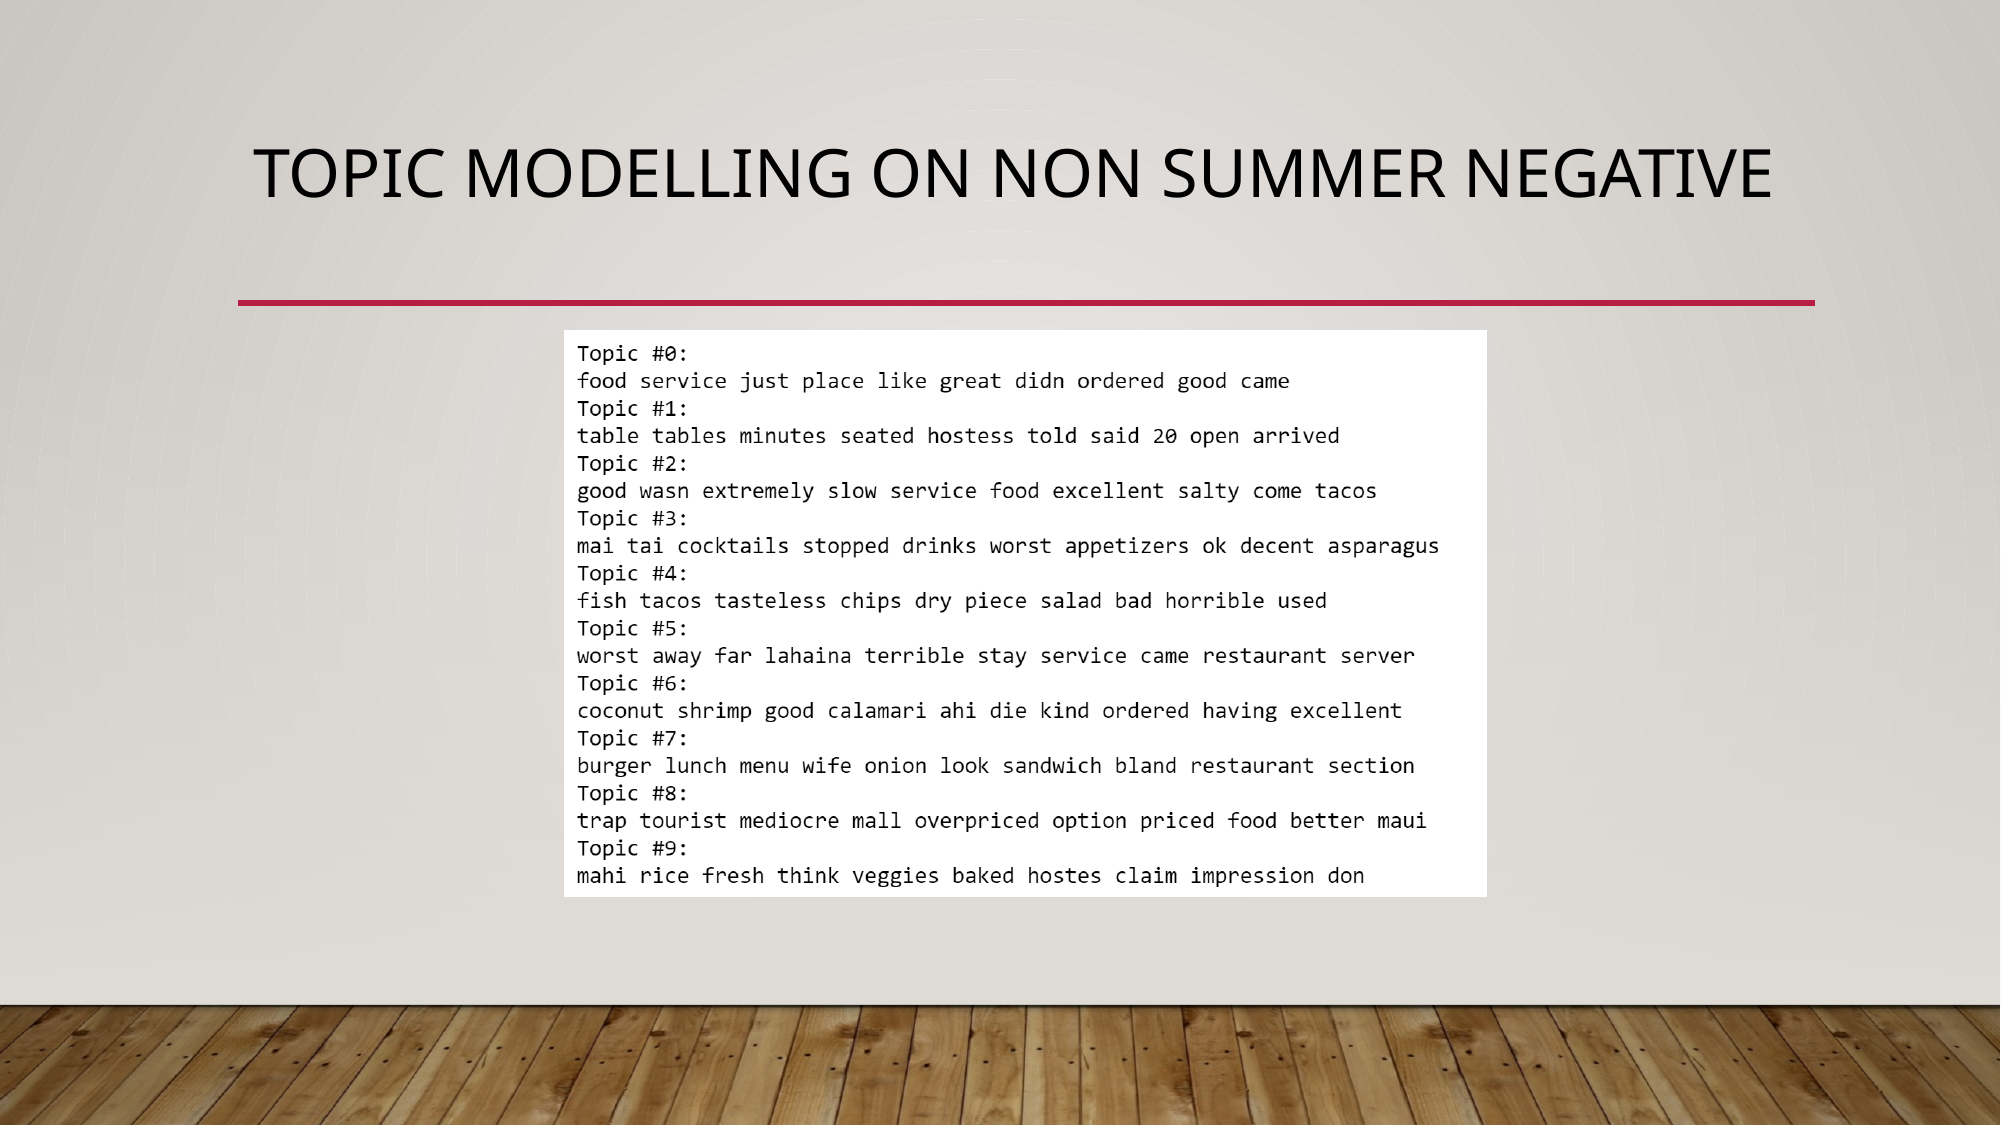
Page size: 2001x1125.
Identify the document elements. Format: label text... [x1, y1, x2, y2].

picture [0, 1005, 2000, 1125]
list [564, 330, 1488, 897]
title Topic Modelling on non summer negative [238, 131, 1814, 305]
